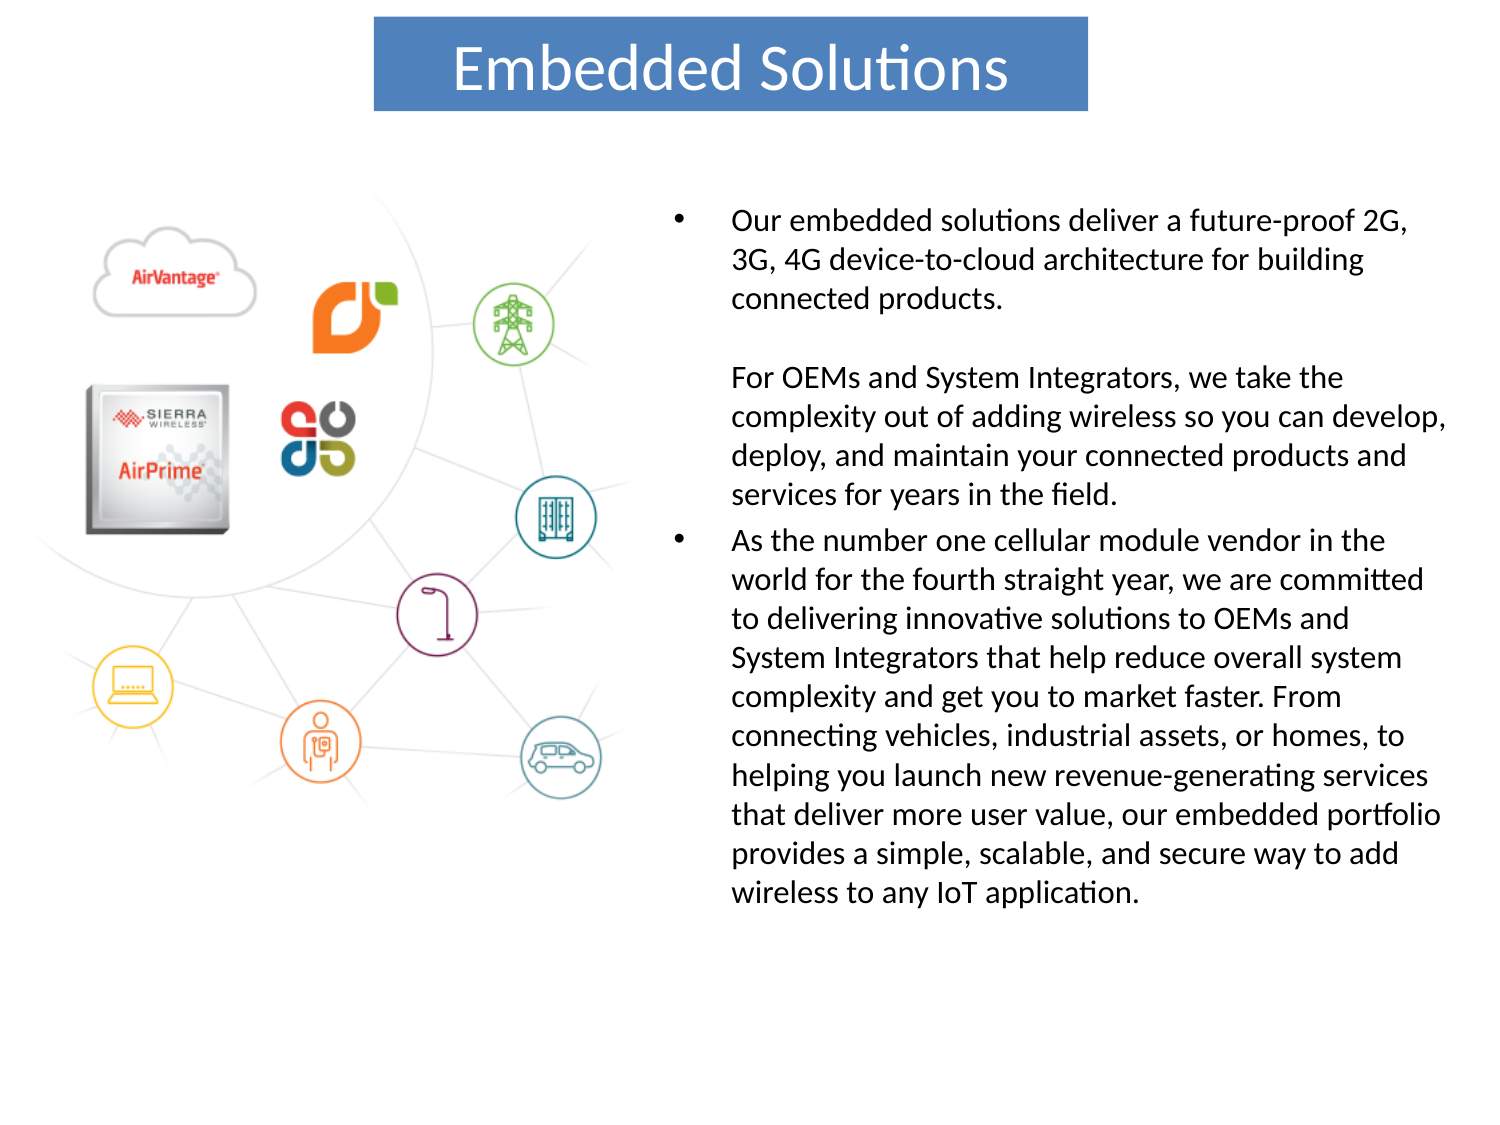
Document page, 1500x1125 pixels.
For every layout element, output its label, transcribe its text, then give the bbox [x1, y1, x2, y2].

text_box Embedded Solutions [373, 16, 1089, 112]
list Our embedded solutions deliver a future-proof 2G, 3G, 4G device-to-cloud architecture for building connected products. For OEMs and System Integrators, we take the complexity out of adding wireless so you can develop, deploy, and maintain your connected products and services for years in the field. As the number one cellular module vendor in the world for the fourth straight year, we are committed to delivering innovative solutions to OEMs and System Integrators that help reduce overall system complexity and get you to market faster. From connecting vehicles, industrial assets, or homes, to helping you launch new revenue-generating services that deliver more user value, our embedded portfolio provides a simple, scalable, and secure way to add wireless to any IoT application. [658, 191, 1463, 934]
picture [24, 174, 659, 826]
